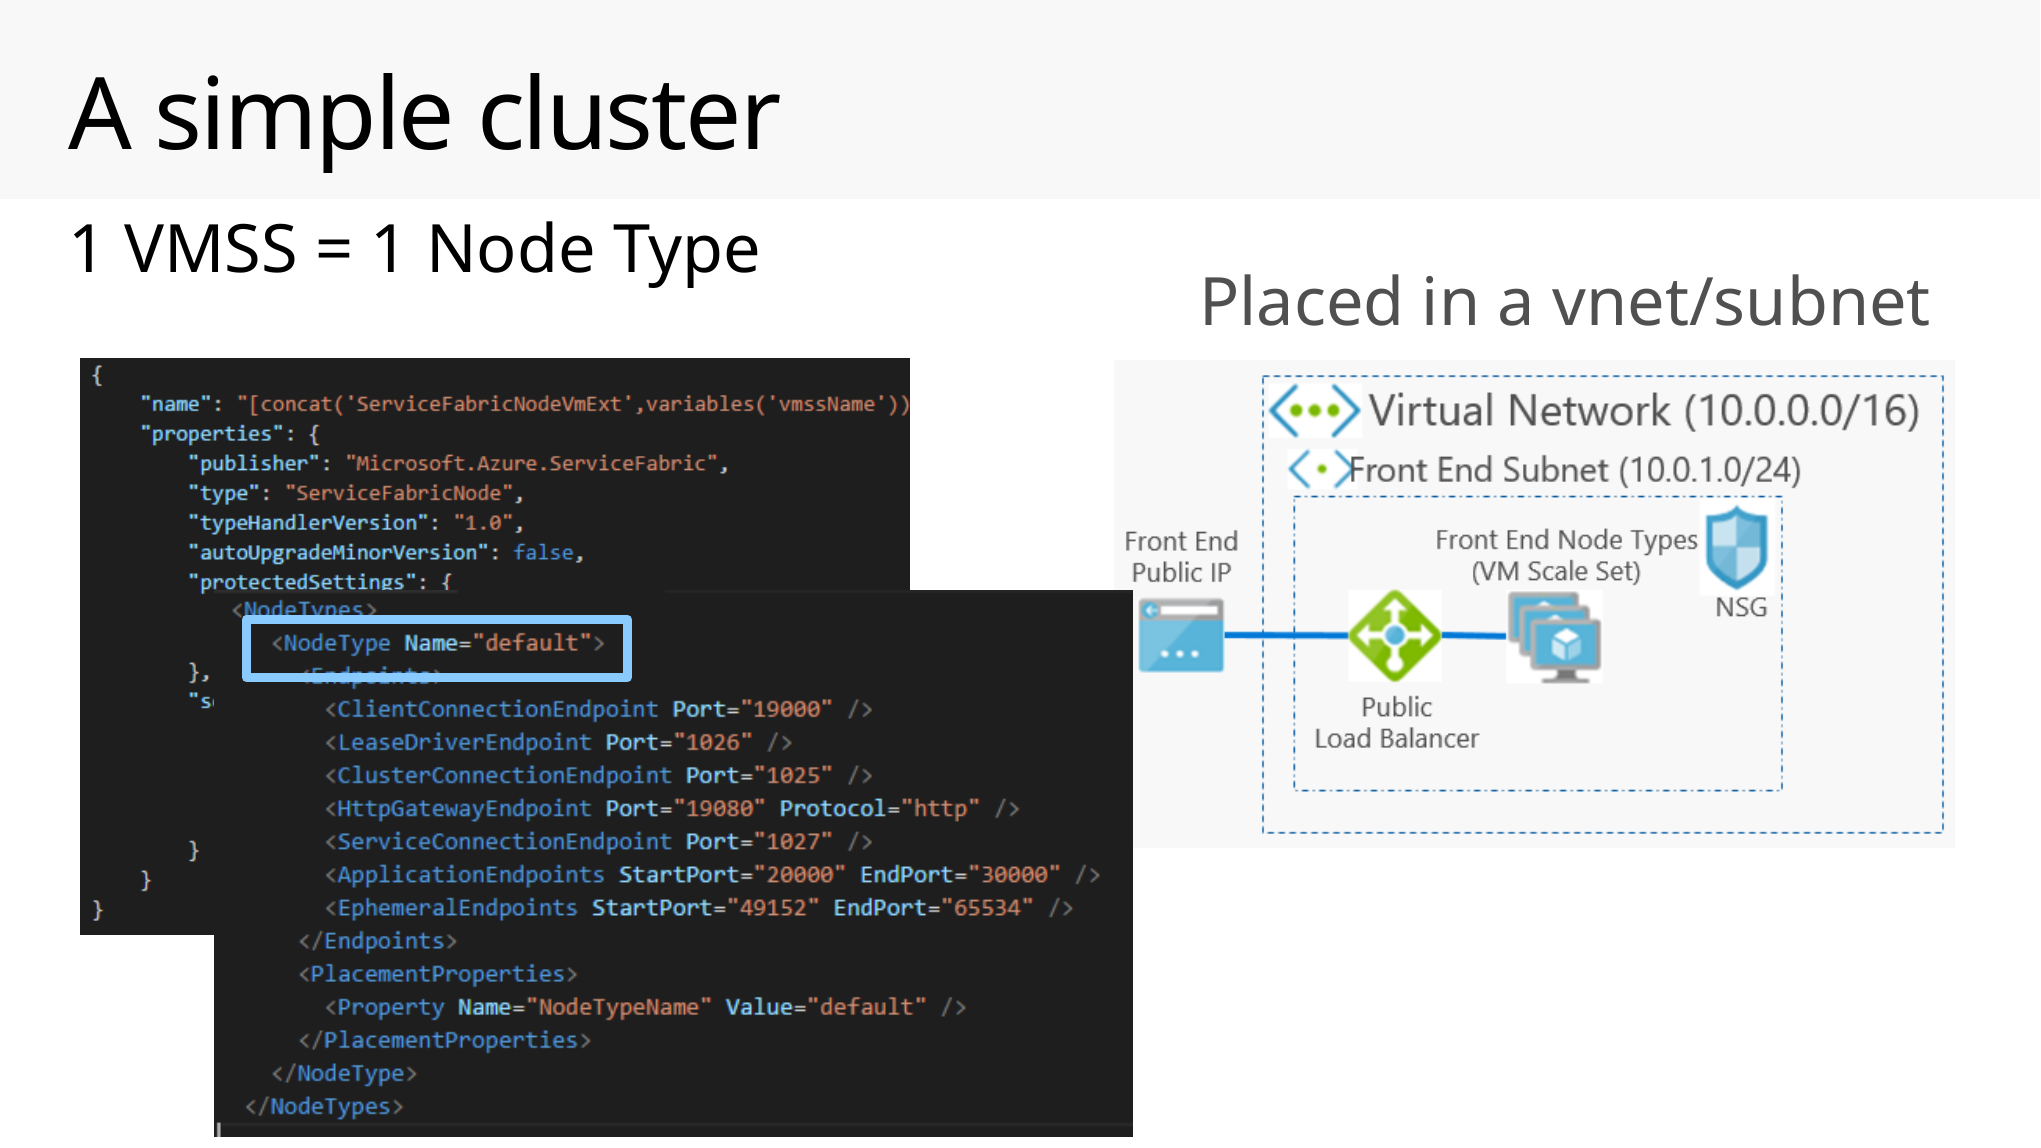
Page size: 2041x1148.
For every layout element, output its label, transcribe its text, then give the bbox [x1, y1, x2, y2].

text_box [214, 590, 1133, 1137]
picture [1114, 359, 1956, 848]
list 1 VMSS = 1 Node Type [45, 200, 1996, 528]
text_box Placed in a vnet/subnet [1184, 251, 1947, 347]
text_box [80, 358, 910, 936]
title A simple cluster [45, 48, 1996, 199]
